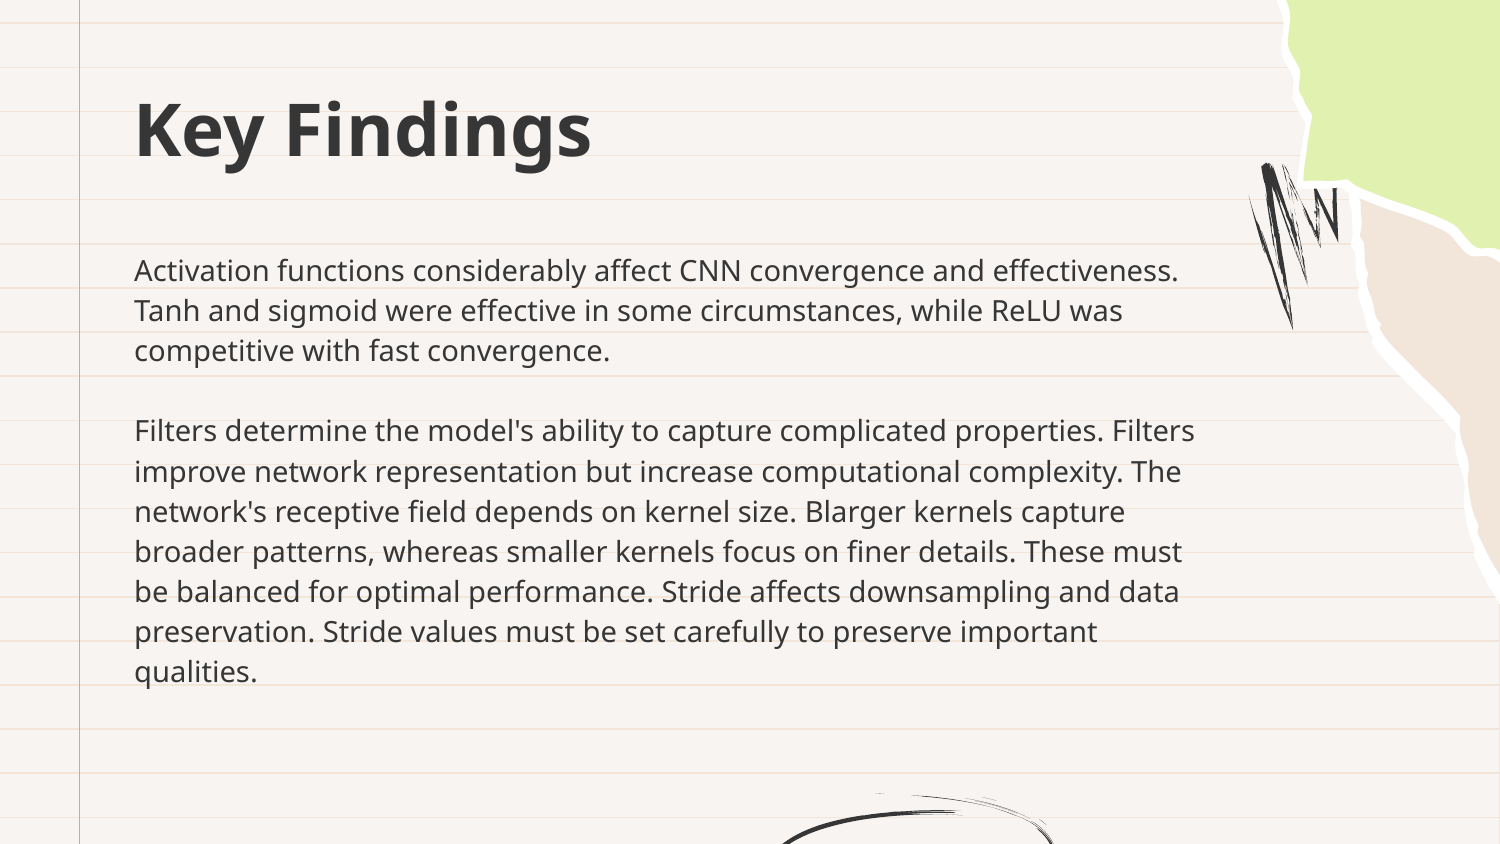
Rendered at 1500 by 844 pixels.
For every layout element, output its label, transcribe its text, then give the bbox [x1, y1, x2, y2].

subtitle Activation functions considerably affect CNN convergence and effectiveness. Tanh and sigmoid were effective in some circumstances, while ReLU was competitive with fast convergence. Filters determine the model's ability to capture complicated properties. Filters improve network representation but increase computational complexity. The network's receptive field depends on kernel size. Blarger kernels capture broader patterns, whereas smaller kernels focus on finer details. These must be balanced for optimal performance. Stride affects downsampling and data preservation. Stride values must be set carefully to preserve important qualities. [119, 231, 1236, 844]
title Key Findings [118, 68, 1382, 163]
